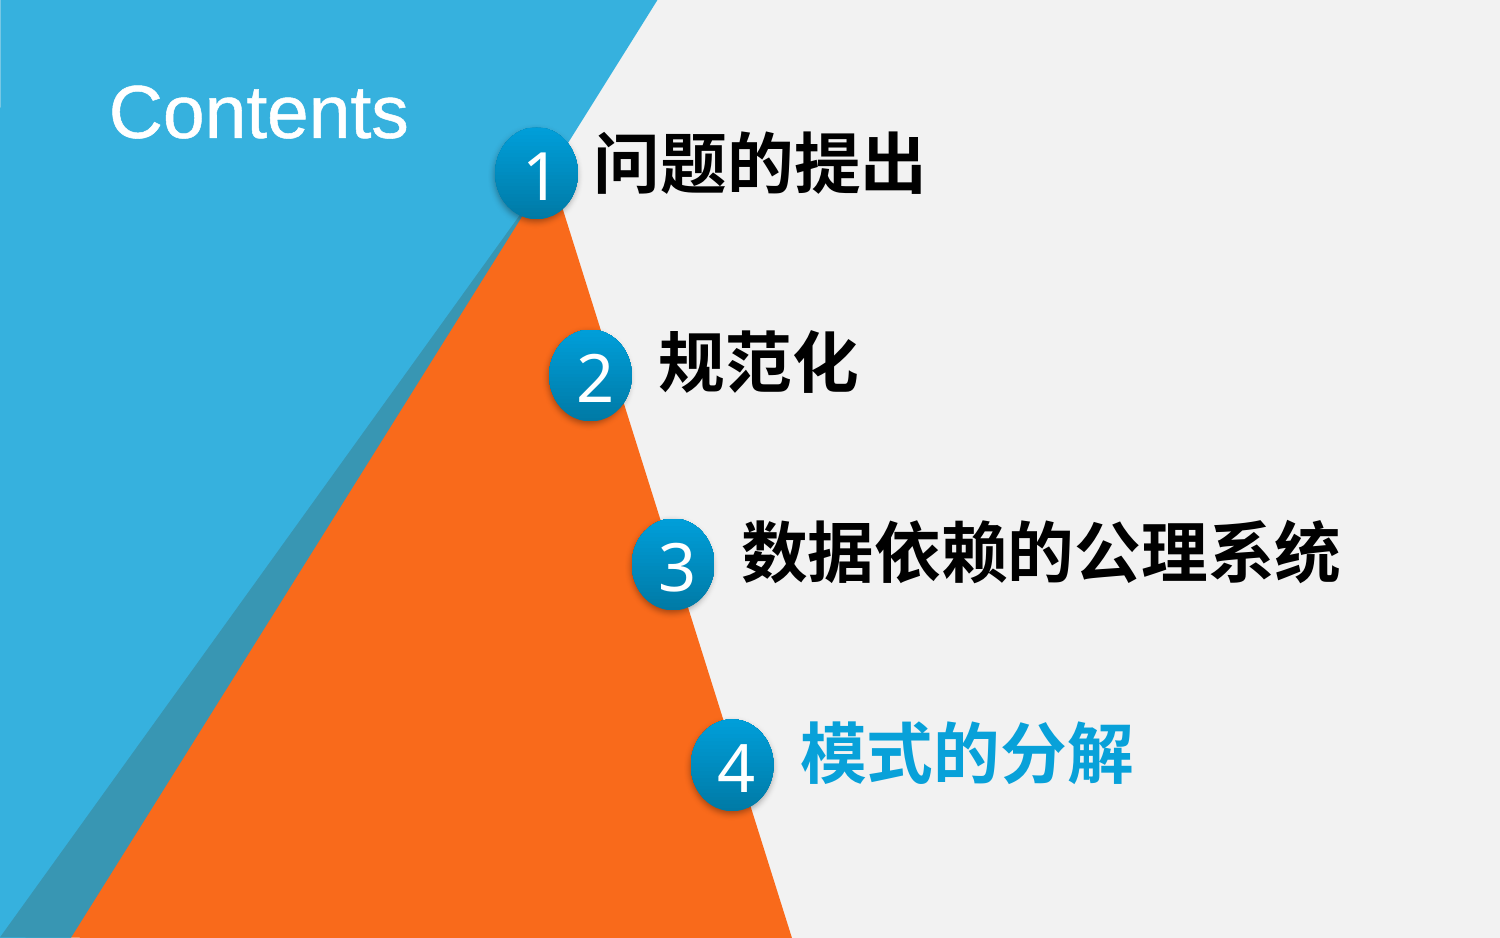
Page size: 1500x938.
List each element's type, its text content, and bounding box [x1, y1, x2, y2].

text_box 模式的分解 [785, 704, 1152, 800]
text_box 2 [549, 329, 632, 422]
text_box 规范化 [643, 313, 893, 409]
title Contents [93, 55, 496, 144]
text_box 问题的提出 [579, 114, 1116, 209]
text_box 3 [631, 518, 715, 611]
text_box 4 [690, 719, 774, 812]
text_box 1 [495, 127, 578, 220]
text_box 数据依赖的公理系统 [726, 503, 1388, 599]
